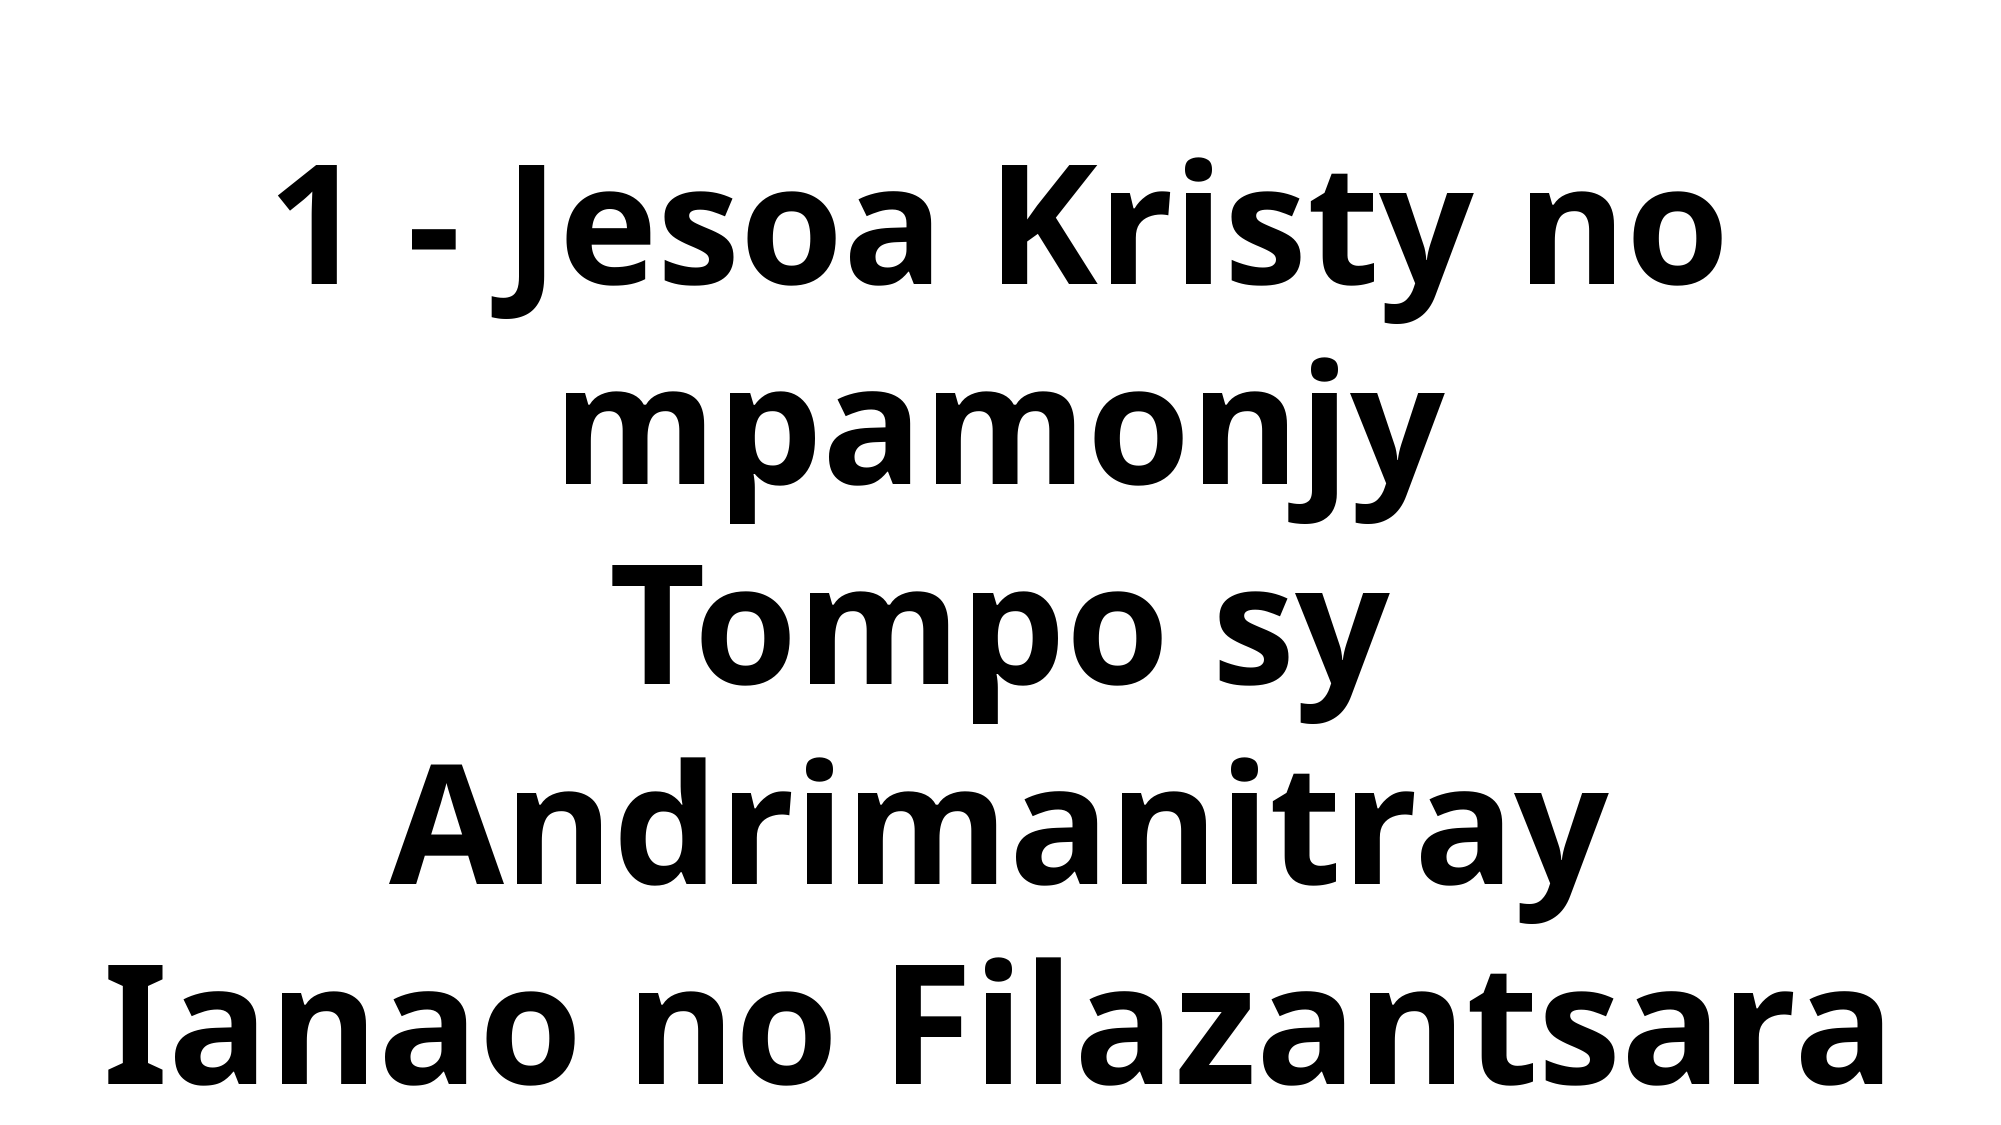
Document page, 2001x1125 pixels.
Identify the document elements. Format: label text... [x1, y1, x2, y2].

text_box 1 - Jesoa Kristy no mpamonjy Tompo sy Andrimanitray Ianao no Filazantsara Ilay tsy miova anio mandrikizay [0, 110, 2000, 1125]
